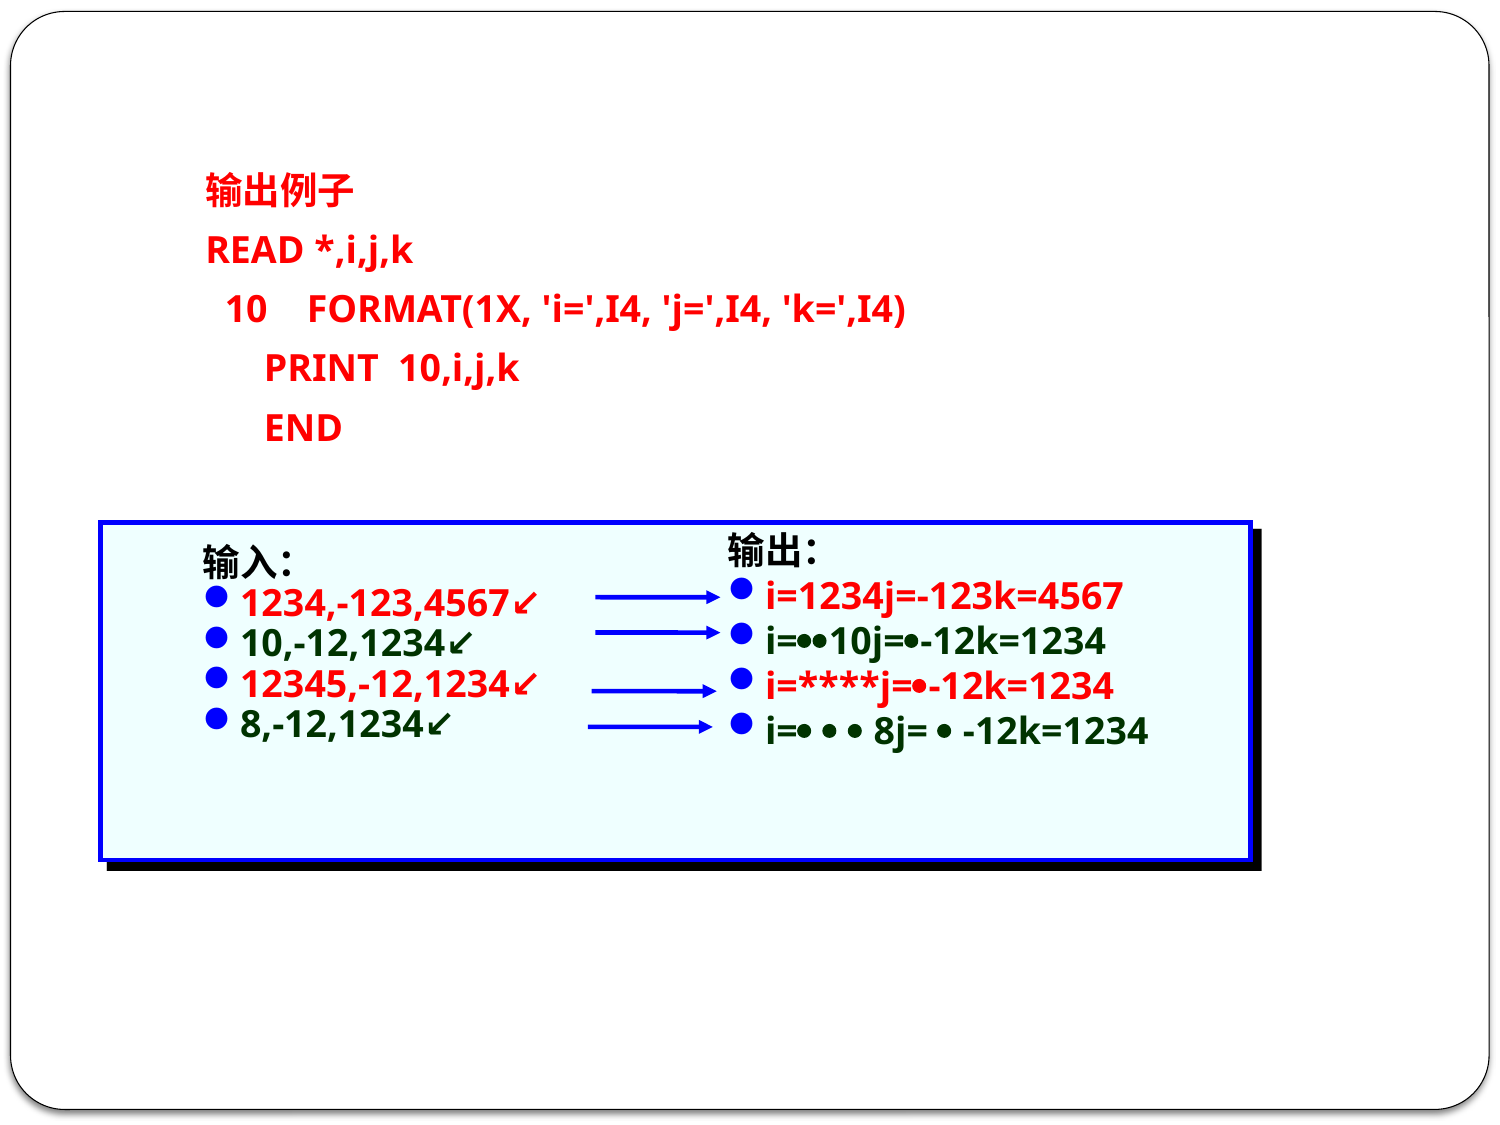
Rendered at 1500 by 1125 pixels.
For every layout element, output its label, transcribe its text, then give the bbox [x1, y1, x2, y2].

text_box 输出例子 READ *,i,j,k 10 FORMAT(1X, 'i=',I4, 'j=',I4, 'k=',I4) PRINT 10,i,j,k END [190, 164, 1219, 457]
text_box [100, 518, 1251, 861]
